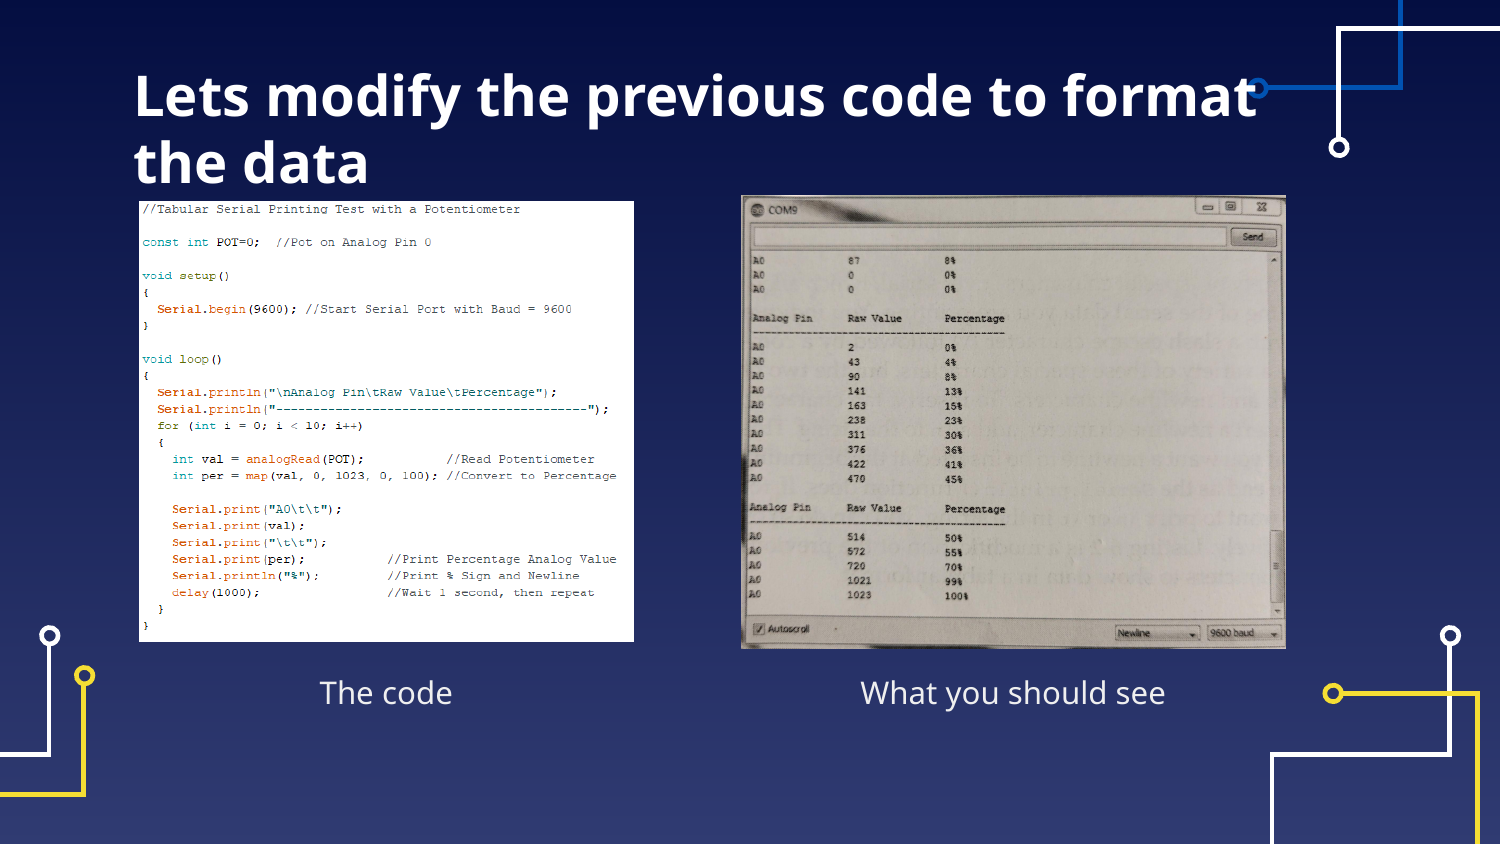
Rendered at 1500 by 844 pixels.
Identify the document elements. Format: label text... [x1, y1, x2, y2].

picture [139, 201, 634, 643]
title Lets modify the previous code to format the data [118, 88, 1382, 167]
picture [741, 195, 1286, 649]
list The code [139, 650, 634, 743]
list What you should see [741, 656, 1286, 743]
